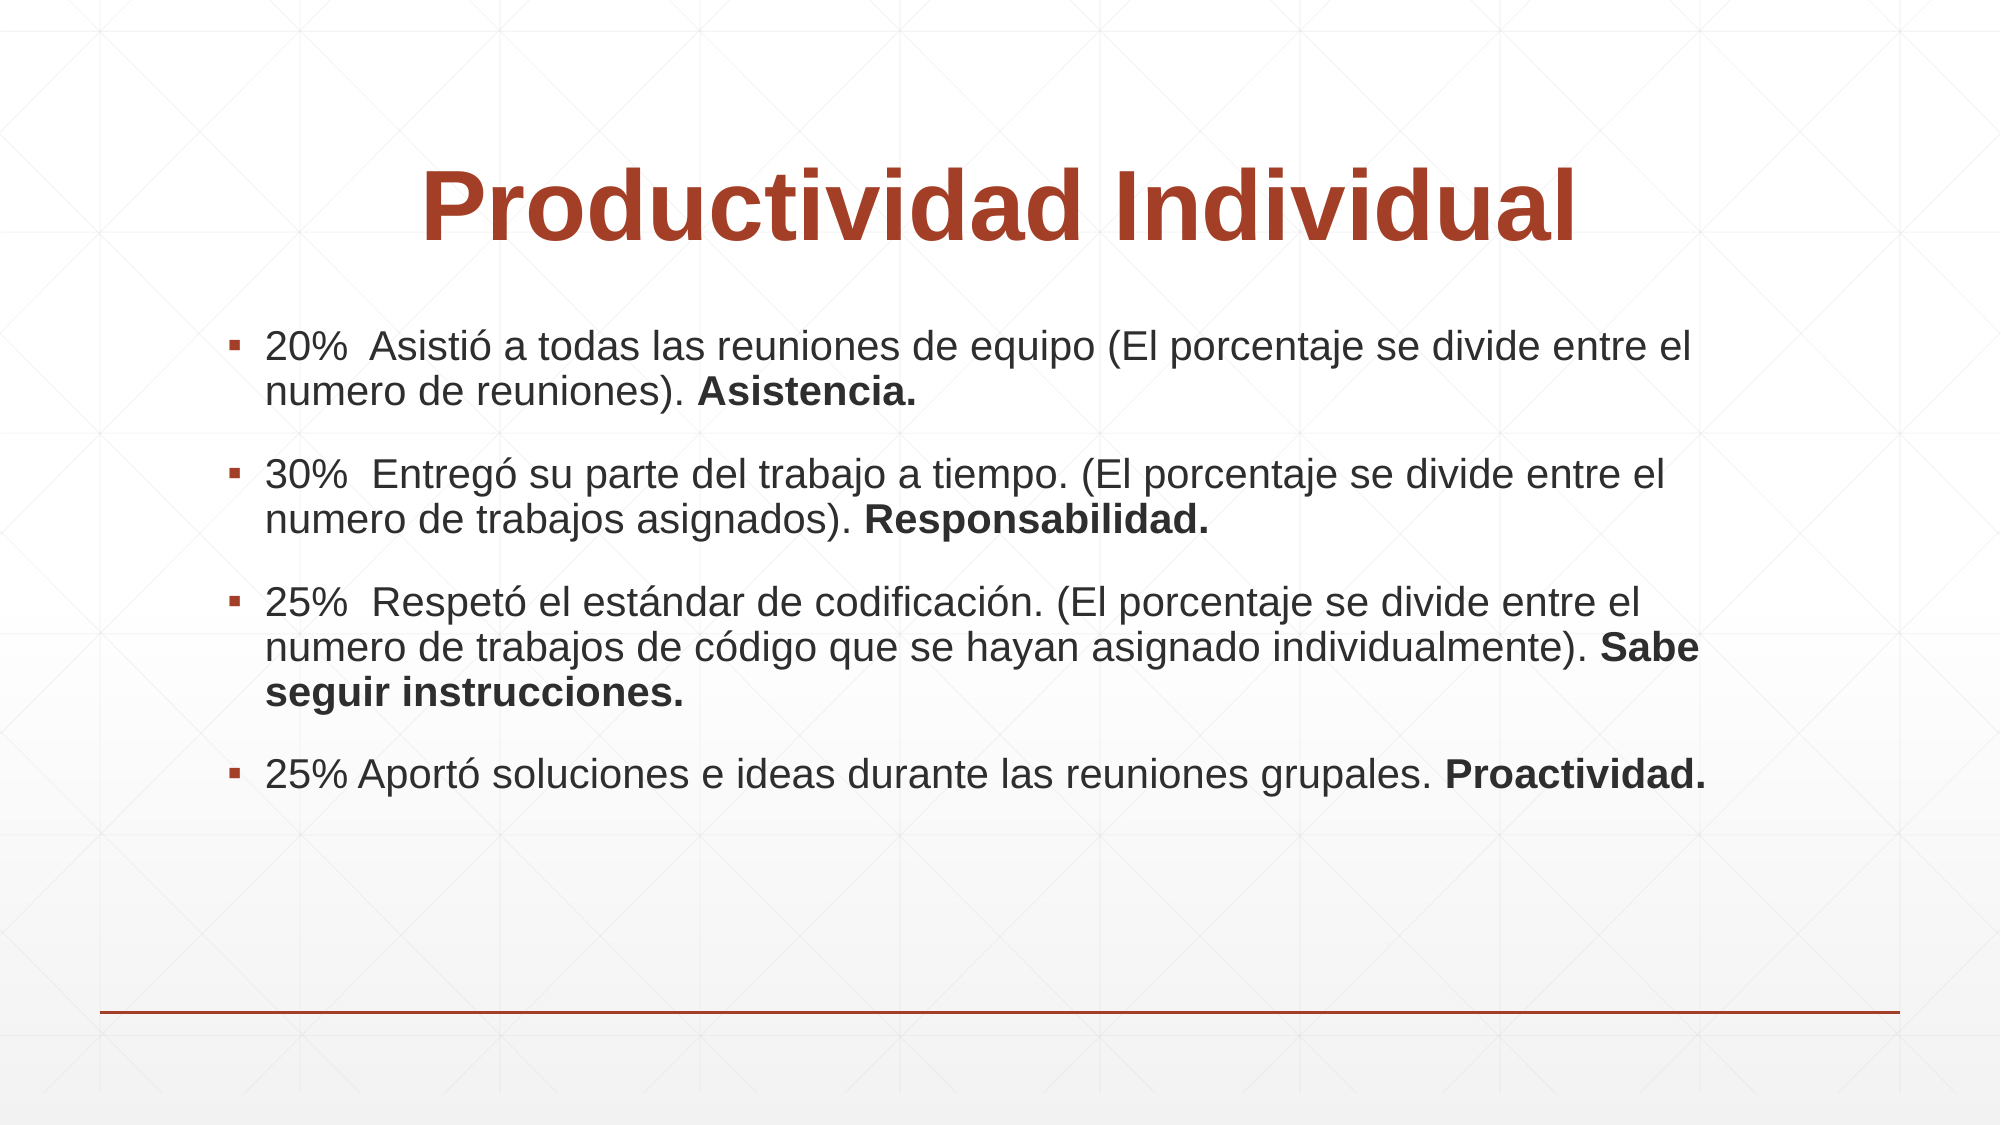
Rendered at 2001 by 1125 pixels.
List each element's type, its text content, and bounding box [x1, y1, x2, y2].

title Productividad Individual [212, 82, 1788, 271]
list 20% Asistió a todas las reuniones de equipo (El porcentaje se divide entre el numero de reuniones). Asistencia. 30% Entregó su parte del trabajo a tiempo. (El porcentaje se divide entre el numero de trabajos asignados). Responsabilidad. 25% Respetó el estándar de codificación. (El porcentaje se divide entre el numero de trabajos de código que se hayan asignado individualmente). Sabe seguir instrucciones. 25% Aportó soluciones e ideas durante las reuniones grupales. Proactividad. [212, 317, 1788, 950]
